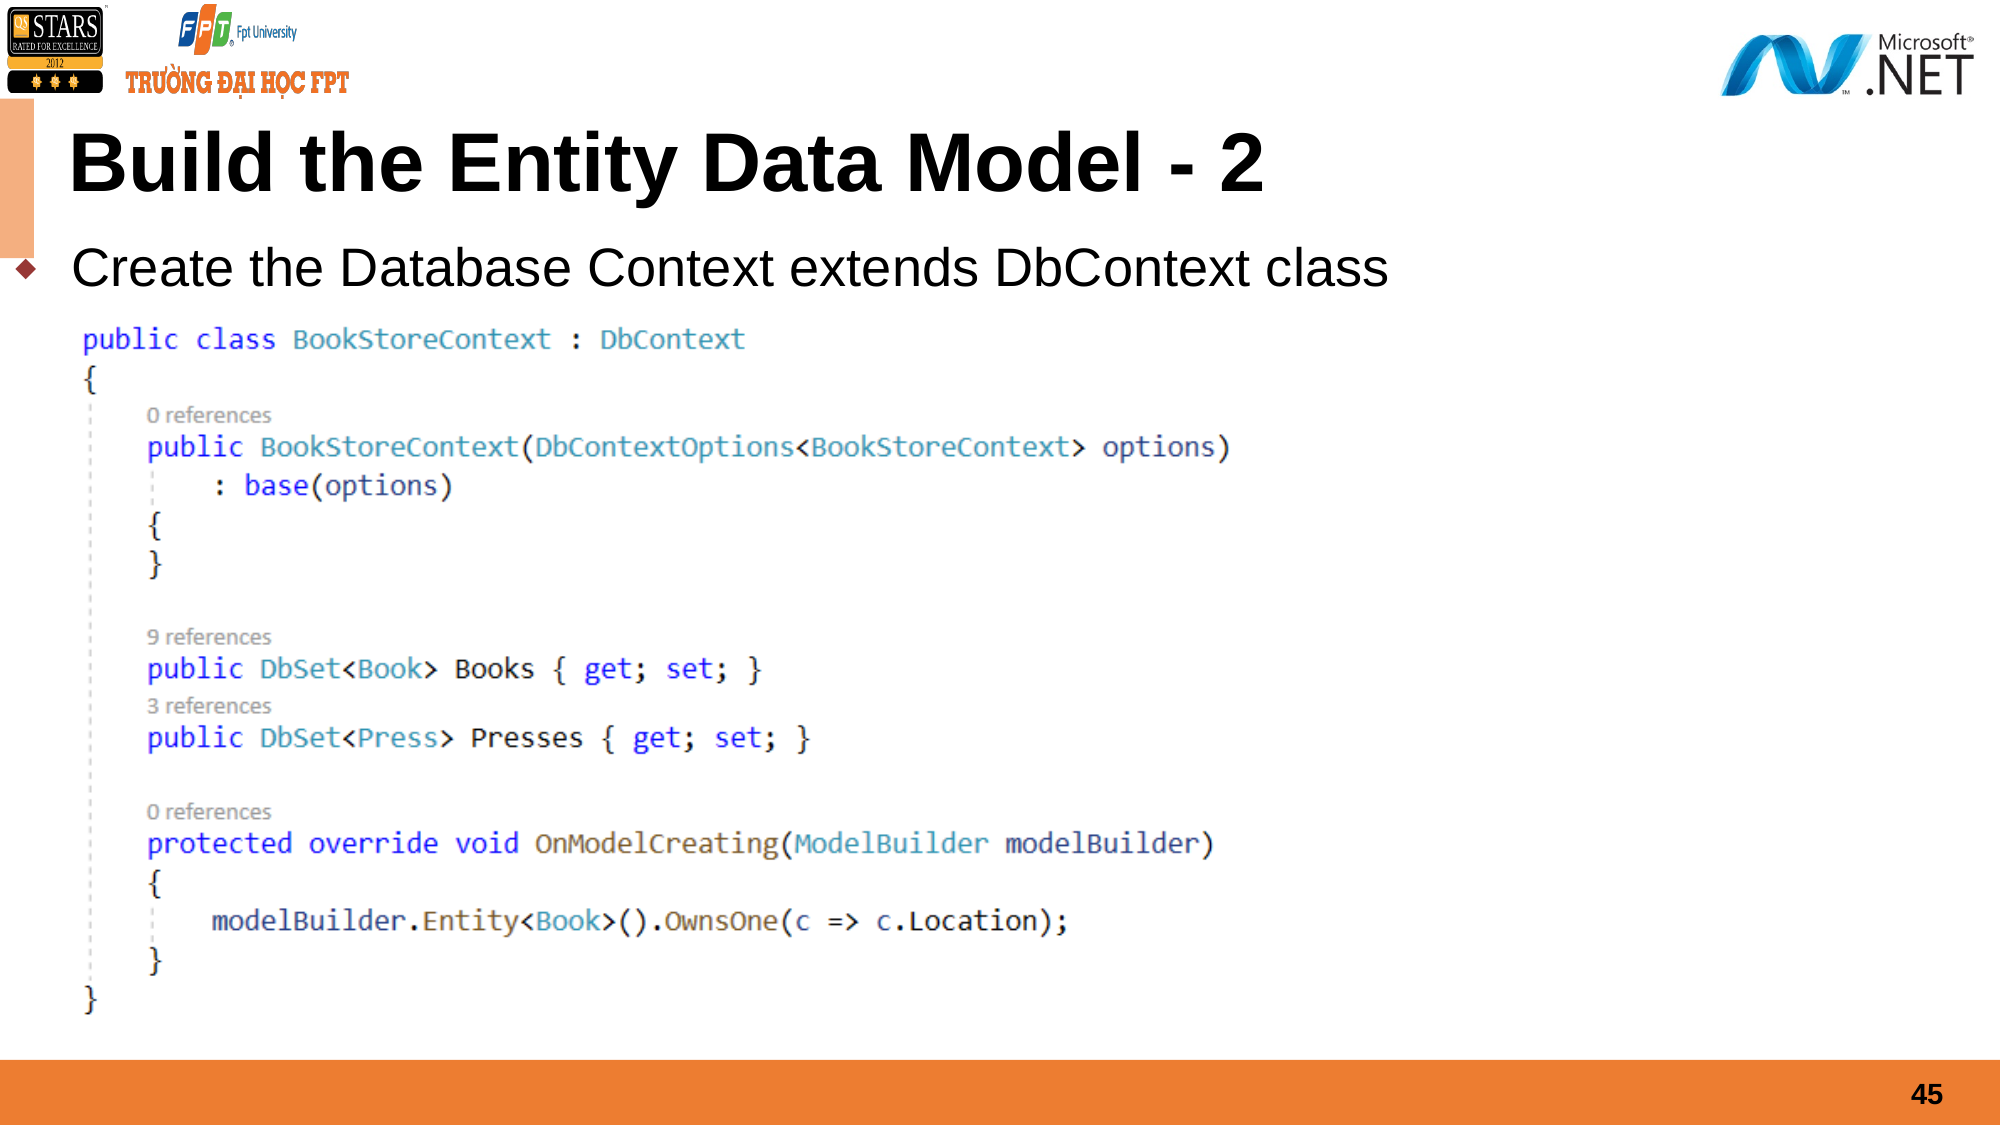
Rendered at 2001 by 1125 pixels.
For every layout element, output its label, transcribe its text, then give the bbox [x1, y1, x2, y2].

picture [65, 324, 1304, 1018]
picture [1685, 0, 2001, 129]
slide_number 45 [1508, 1063, 1959, 1123]
list Create the Database Context extends DbContext class [0, 217, 2000, 1057]
title Build the Entity Data Model - 2 [53, 111, 2000, 217]
picture [7, 4, 349, 99]
